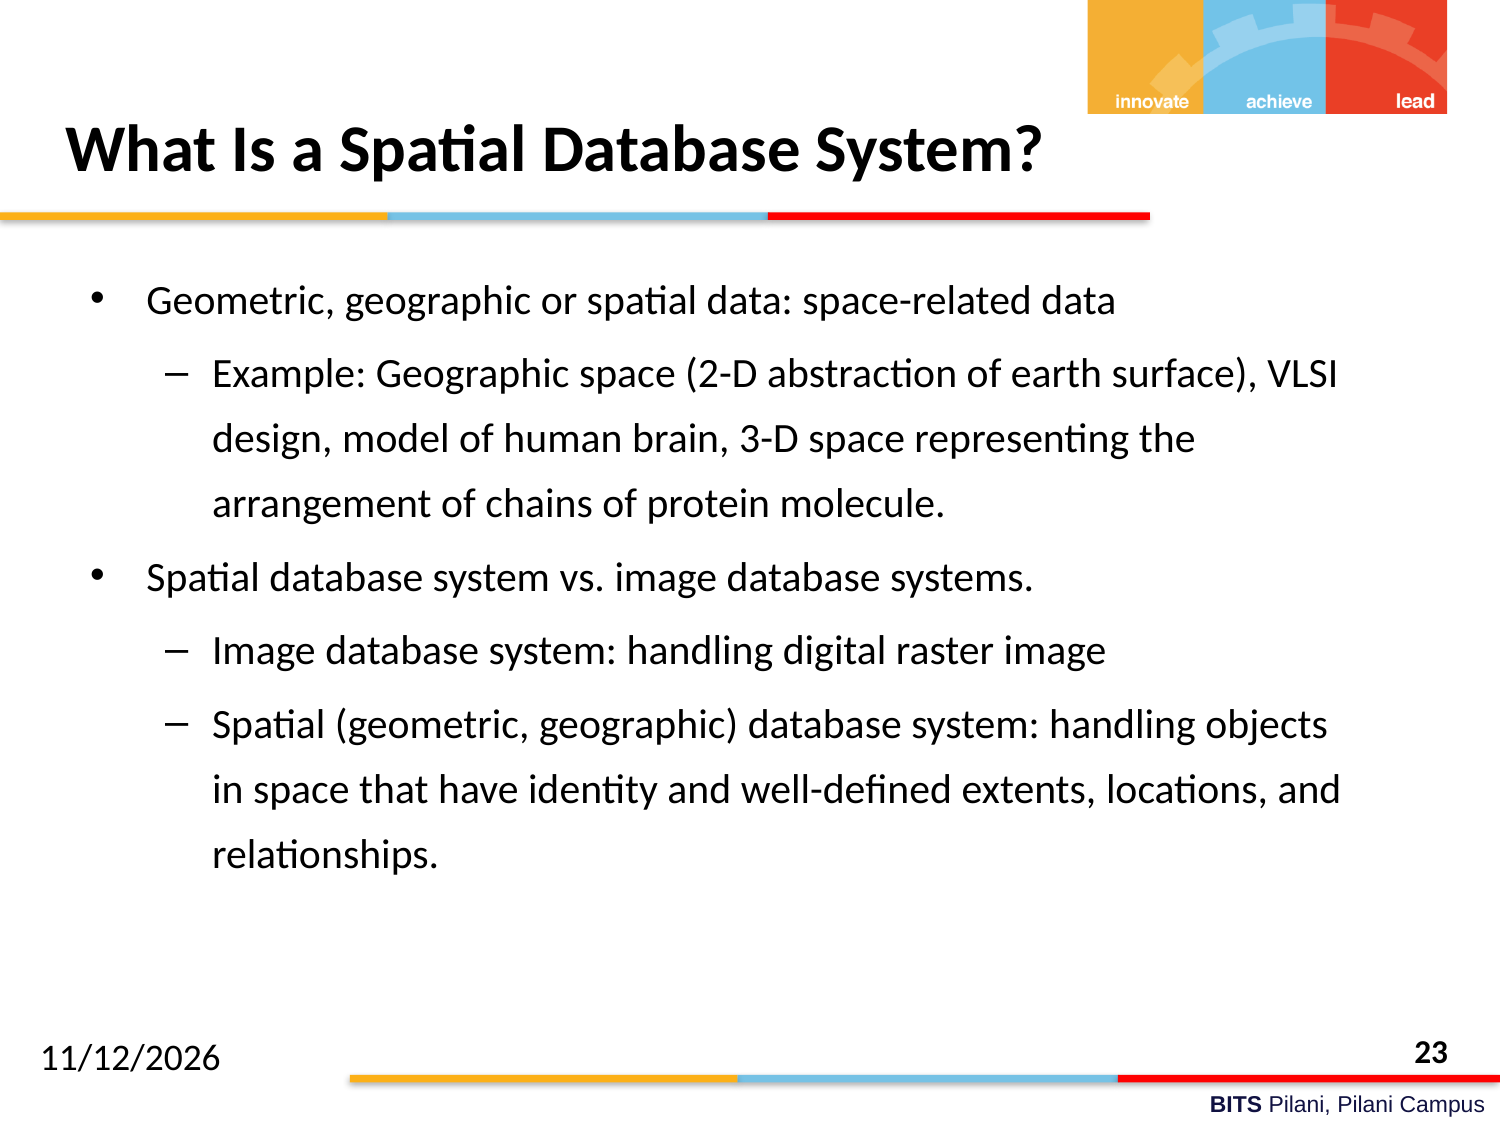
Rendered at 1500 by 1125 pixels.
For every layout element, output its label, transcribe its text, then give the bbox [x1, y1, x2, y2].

slide_number 23 [1399, 1023, 1500, 1072]
picture [1087, 0, 1448, 114]
list Geometric, geographic or spatial data: space-related data Example: Geographic space (2-D abstraction of earth surface), VLSI design, model of human brain, 3-D space representing the arrangement of chains of protein molecule. Spatial database system vs. image database systems. Image database system: handling digital raster image Spatial (geometric, geographic) database system: handling objects in space that have identity and well-defined extents, locations, and relationships. [75, 249, 1369, 964]
title What Is a Spatial Database System? [50, 99, 1344, 189]
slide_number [24, 1025, 363, 1085]
